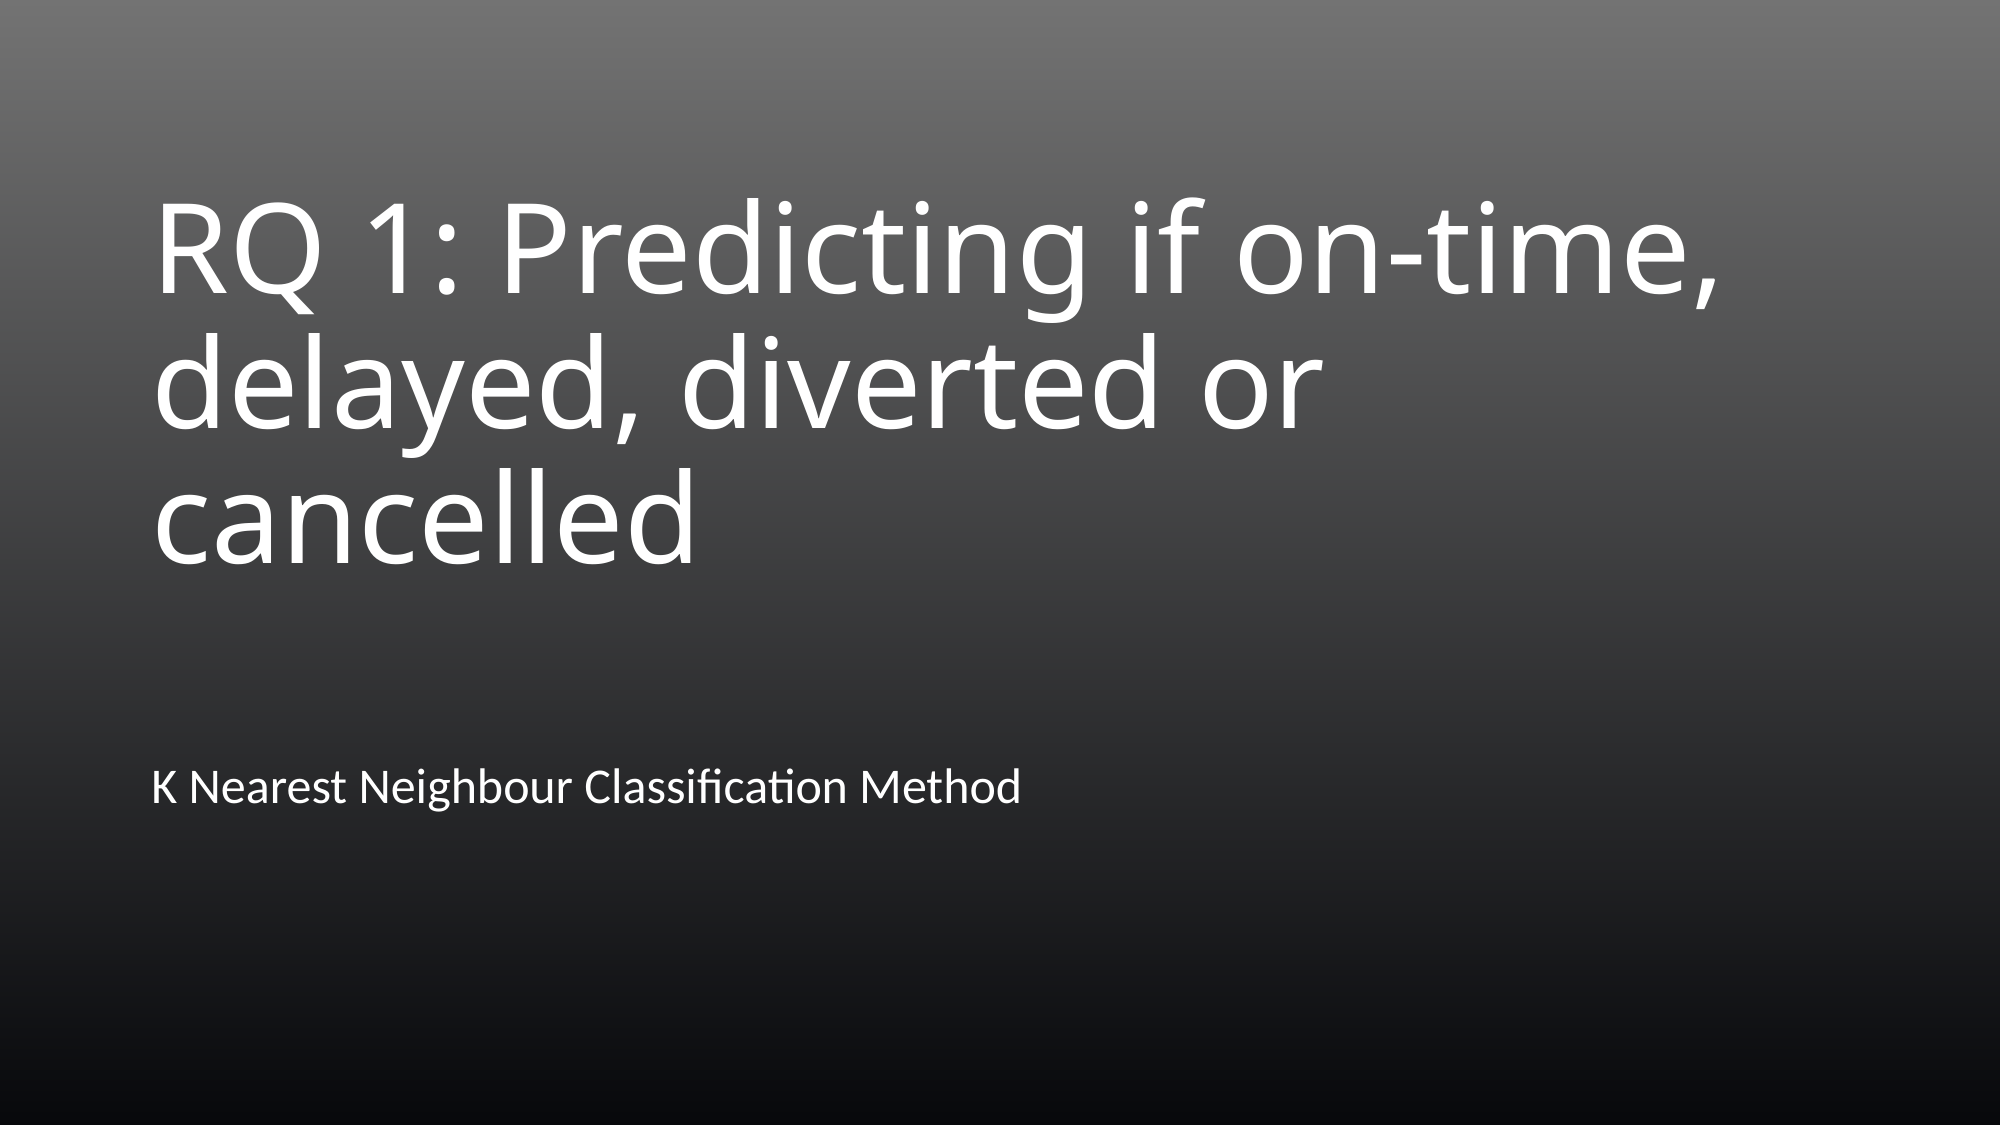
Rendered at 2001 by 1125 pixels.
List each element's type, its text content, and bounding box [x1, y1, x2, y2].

list K Nearest Neighbour Classification Method [136, 752, 1862, 999]
title RQ 1: Predicting if on-time, delayed, diverted or cancelled [136, 280, 1862, 749]
